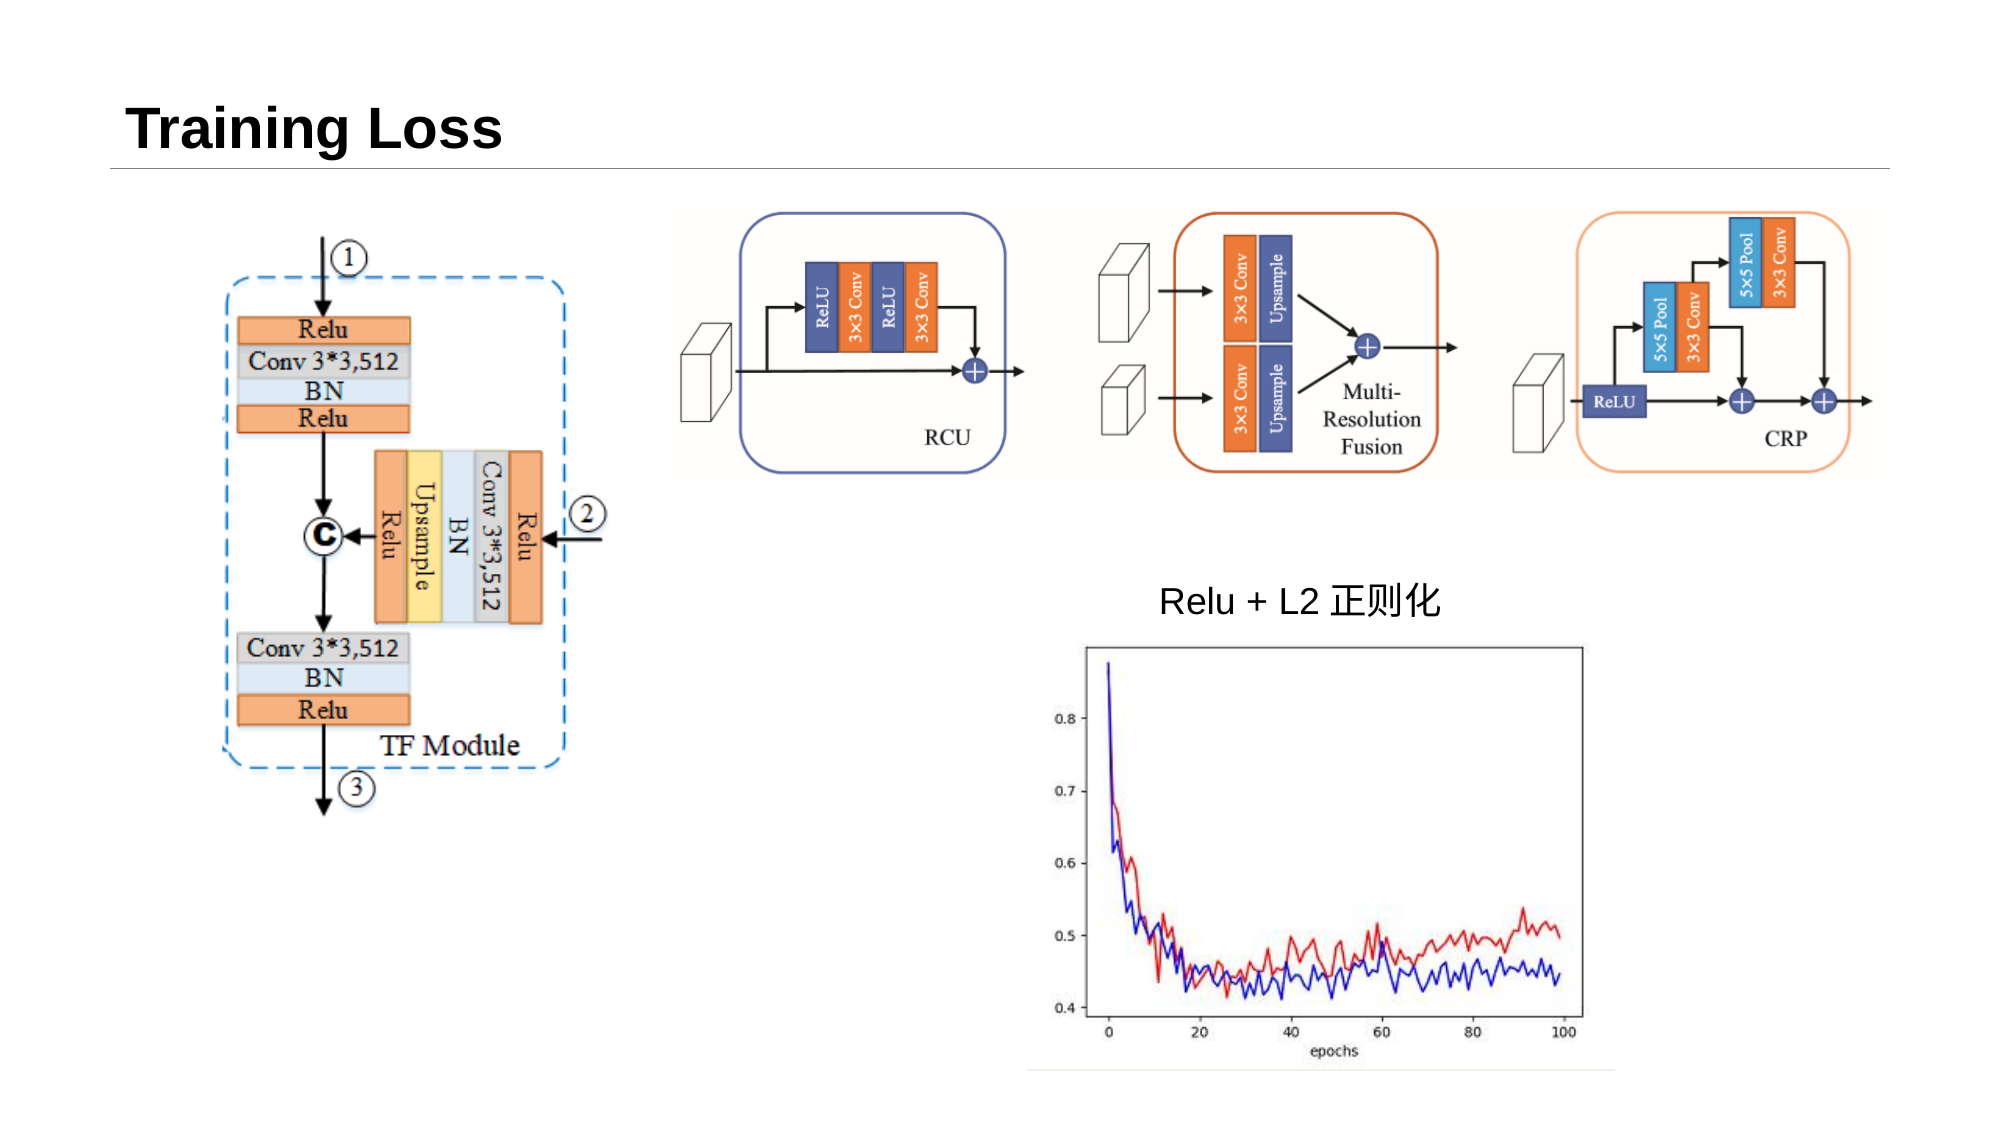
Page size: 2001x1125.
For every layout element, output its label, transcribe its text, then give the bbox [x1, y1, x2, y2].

picture [1027, 605, 1615, 1071]
picture [629, 193, 1890, 487]
picture [222, 193, 616, 843]
text_box Relu + L2正则化 [1144, 569, 1498, 605]
title Training Loss [109, 0, 1890, 169]
